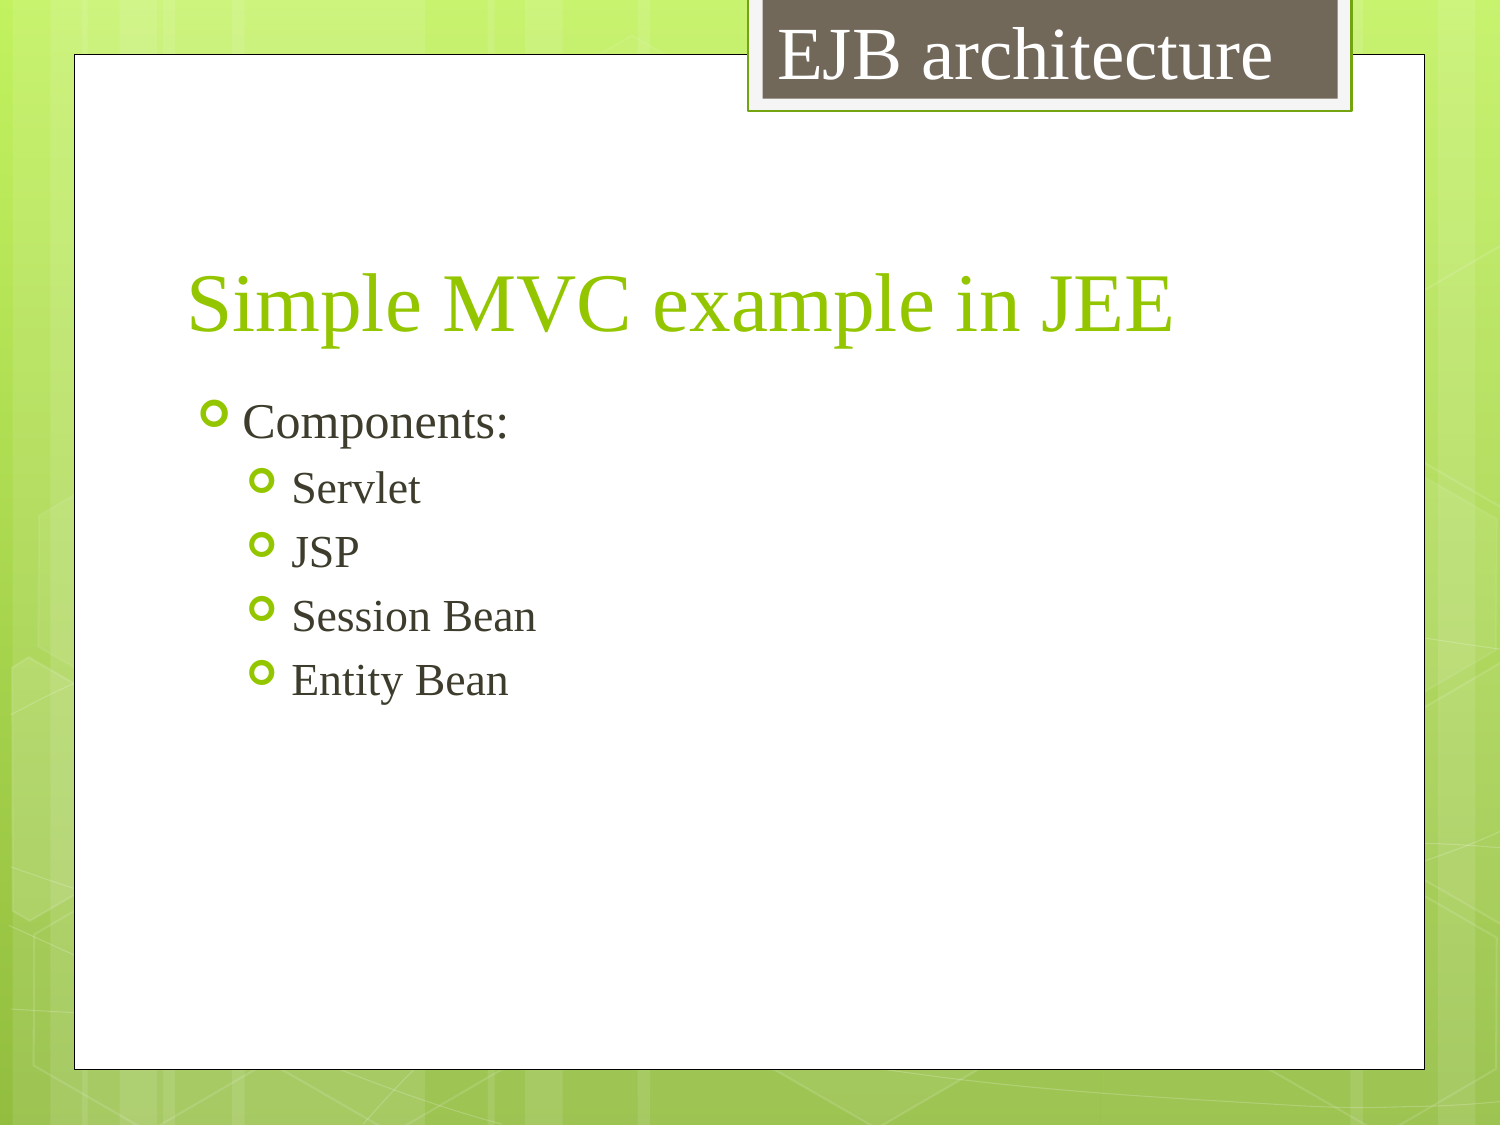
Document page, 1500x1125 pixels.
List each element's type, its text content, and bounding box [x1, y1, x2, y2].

list Components: Servlet JSP Session Bean Entity Bean [171, 381, 1283, 1038]
title Simple MVC example in JEE [171, 168, 1324, 357]
text_box EJB architecture [762, 0, 1338, 102]
